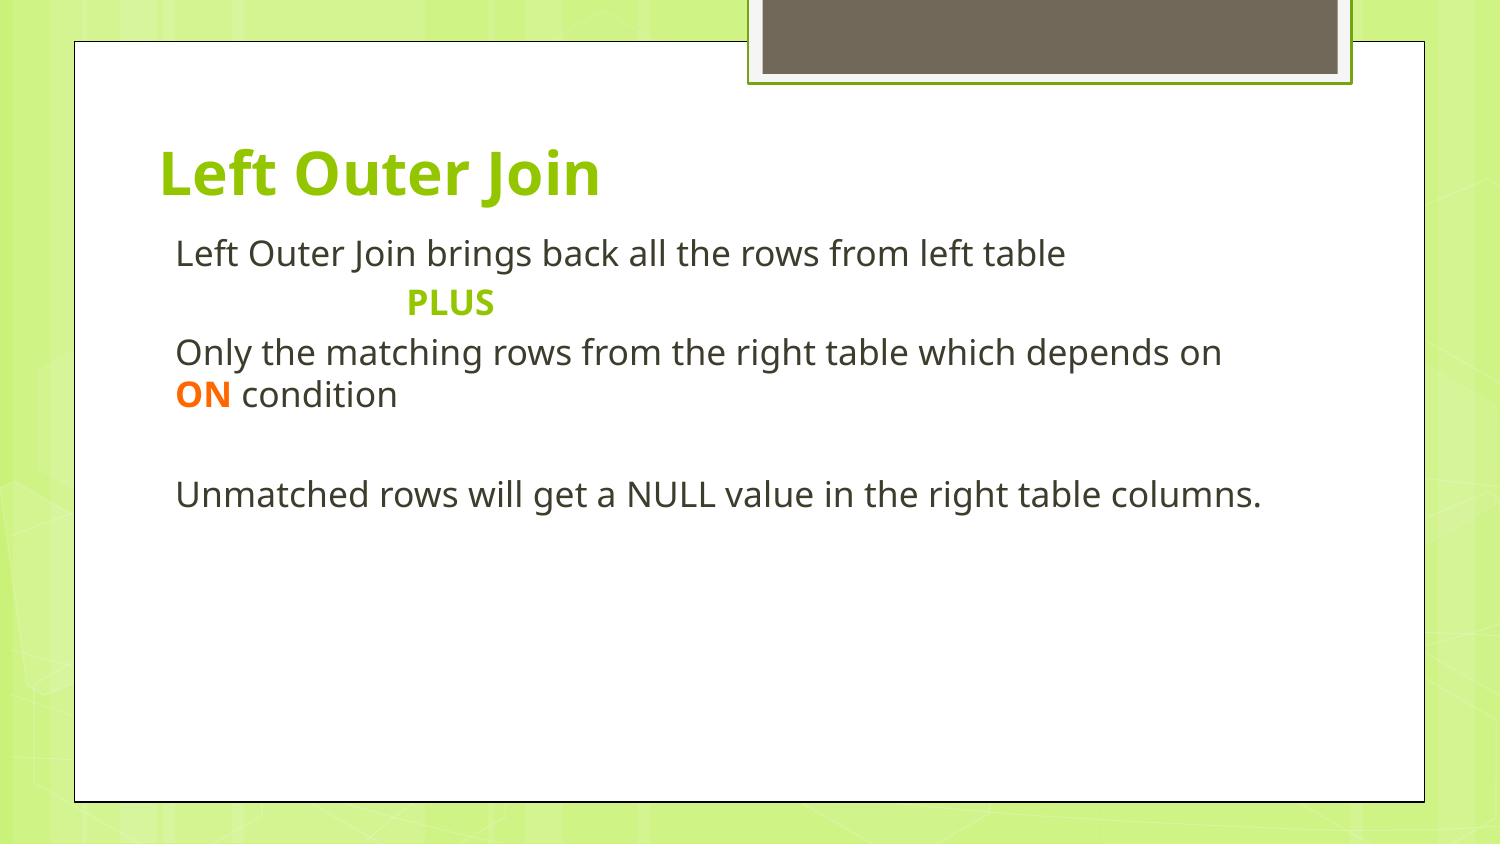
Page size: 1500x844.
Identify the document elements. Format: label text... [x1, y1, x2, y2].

title Left Outer Join [147, 72, 1300, 213]
list Left Outer Join brings back all the rows from left table PLUS Only the matching rows from the right table which depends on ON condition Unmatched rows will get a NULL value in the right table columns. [156, 225, 1307, 657]
